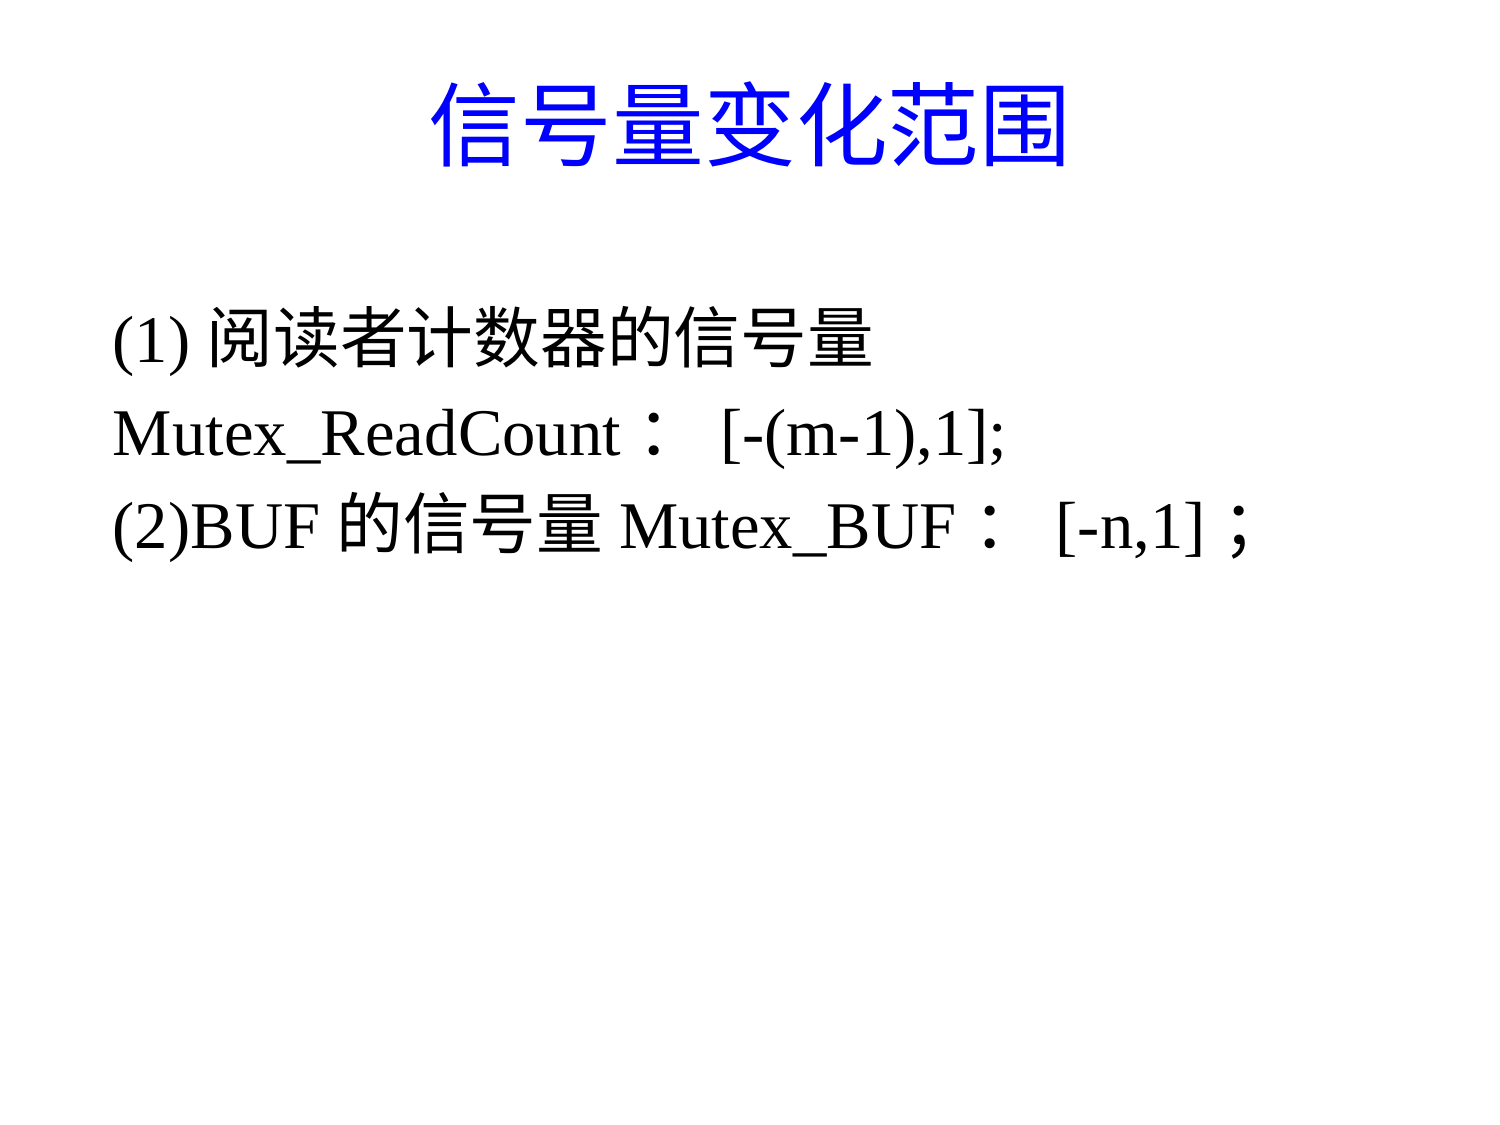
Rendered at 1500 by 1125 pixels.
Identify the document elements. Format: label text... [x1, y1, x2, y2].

list (1)阅读者计数器的信号量 Mutex_ReadCount：[-(m-1),1]; (2)BUF的信号量Mutex_BUF：[-n,1]； [22, 287, 1486, 802]
title 信号量变化范围 [112, 42, 1388, 205]
